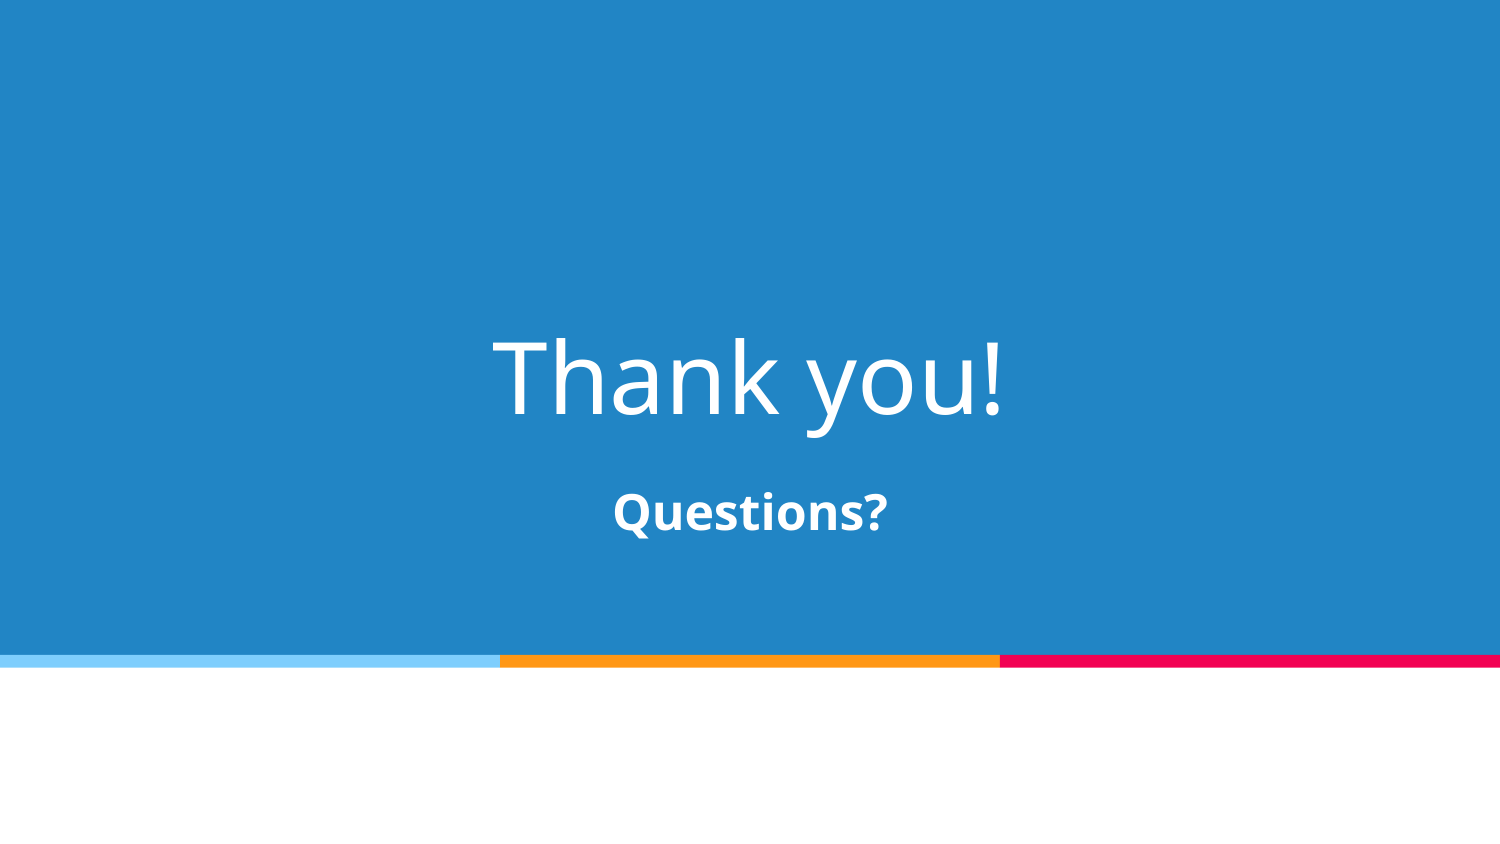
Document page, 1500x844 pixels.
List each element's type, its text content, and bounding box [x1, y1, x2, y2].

subtitle Questions? [112, 465, 1388, 595]
title Thank you! [112, 259, 1388, 450]
